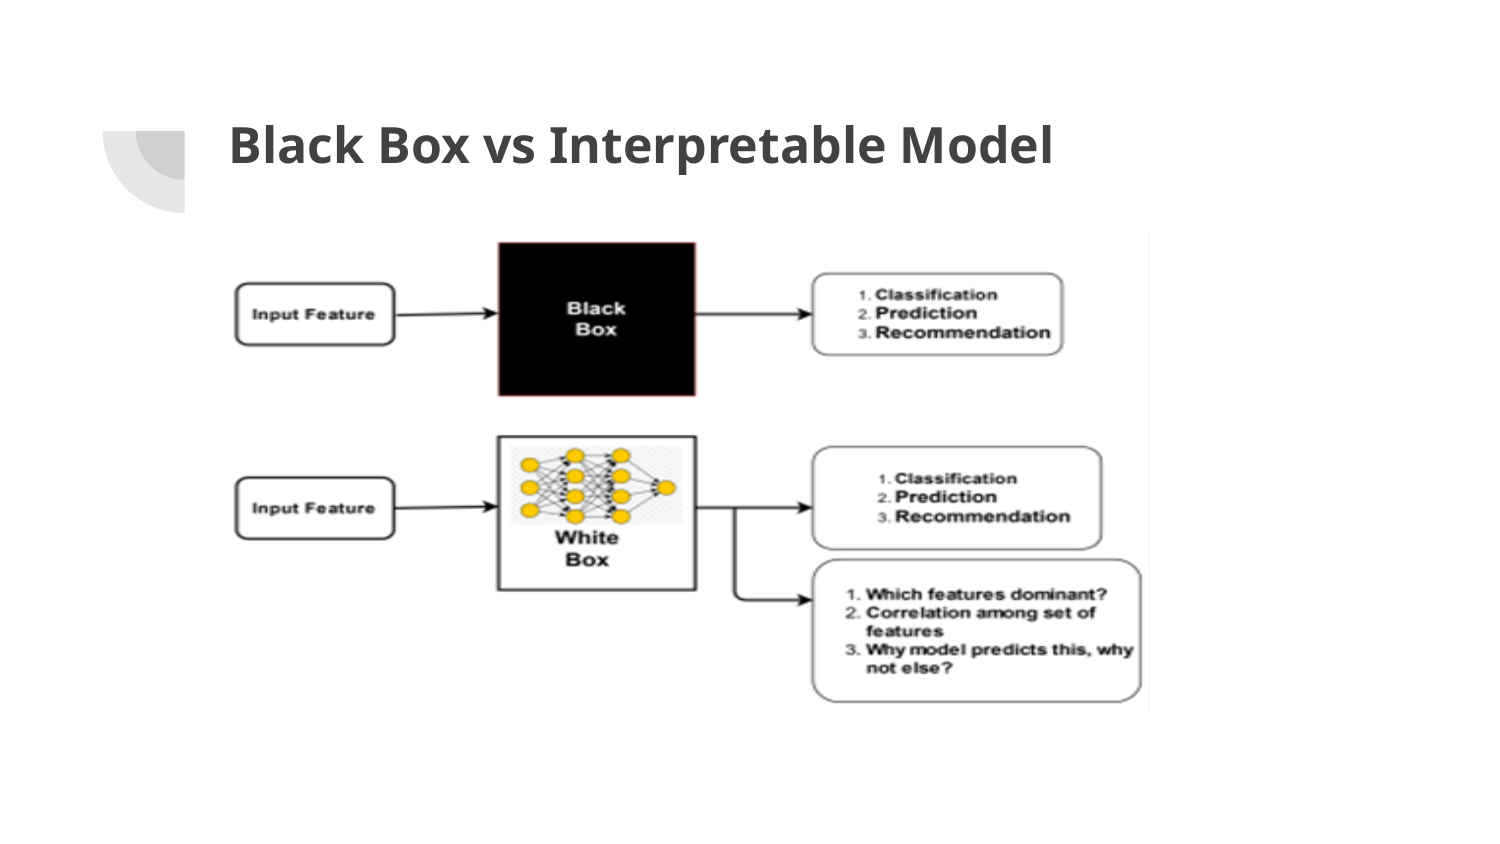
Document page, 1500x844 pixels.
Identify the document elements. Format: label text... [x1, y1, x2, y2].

picture [213, 227, 1153, 718]
title Black Box vs Interpretable Model [213, 98, 1368, 208]
